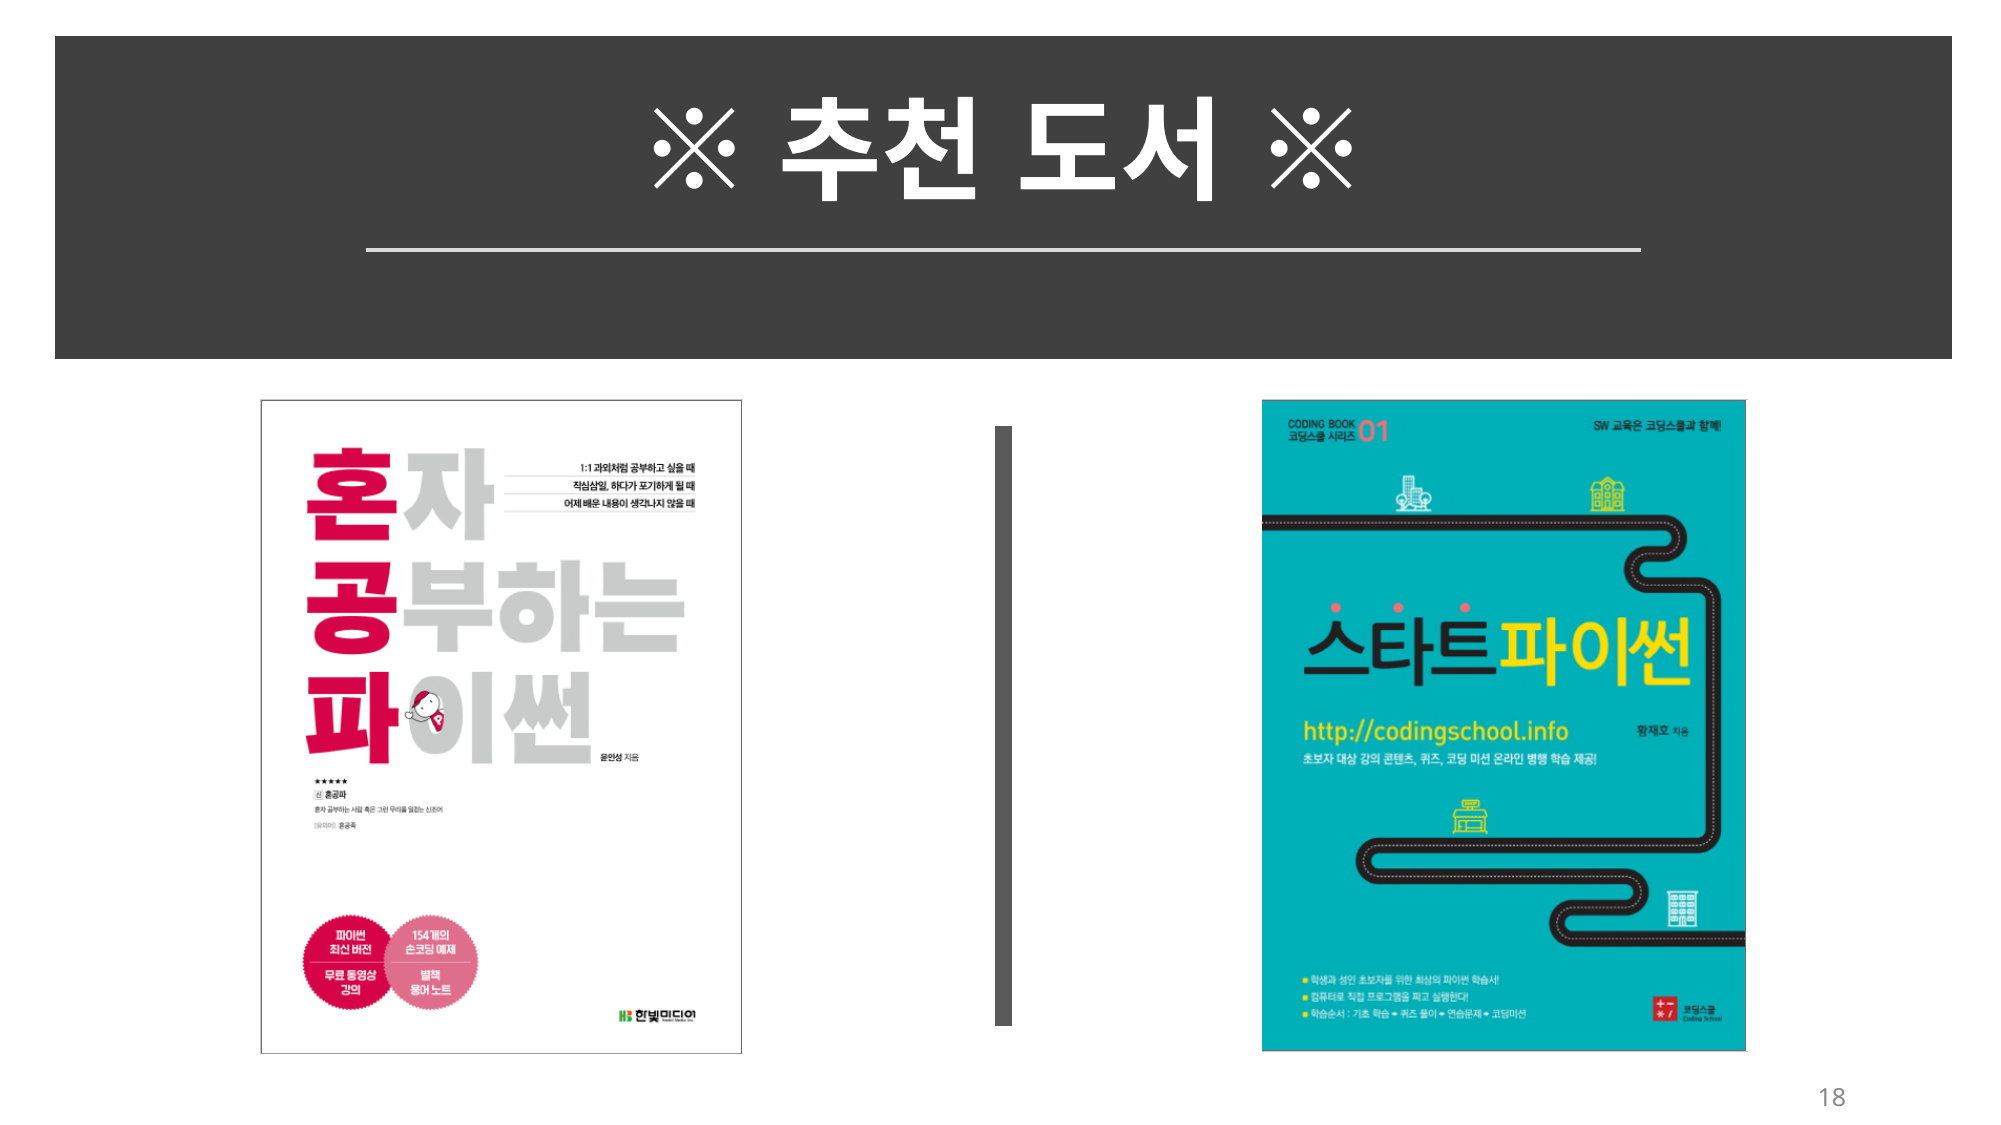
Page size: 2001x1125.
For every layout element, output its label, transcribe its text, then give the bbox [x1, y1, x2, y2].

text_box [64, 45, 1942, 350]
picture [1262, 398, 1748, 1054]
slide_number 18 [1411, 1069, 1862, 1125]
picture [260, 398, 743, 1054]
text_box ※추천 도서 ※ [89, 71, 1917, 224]
